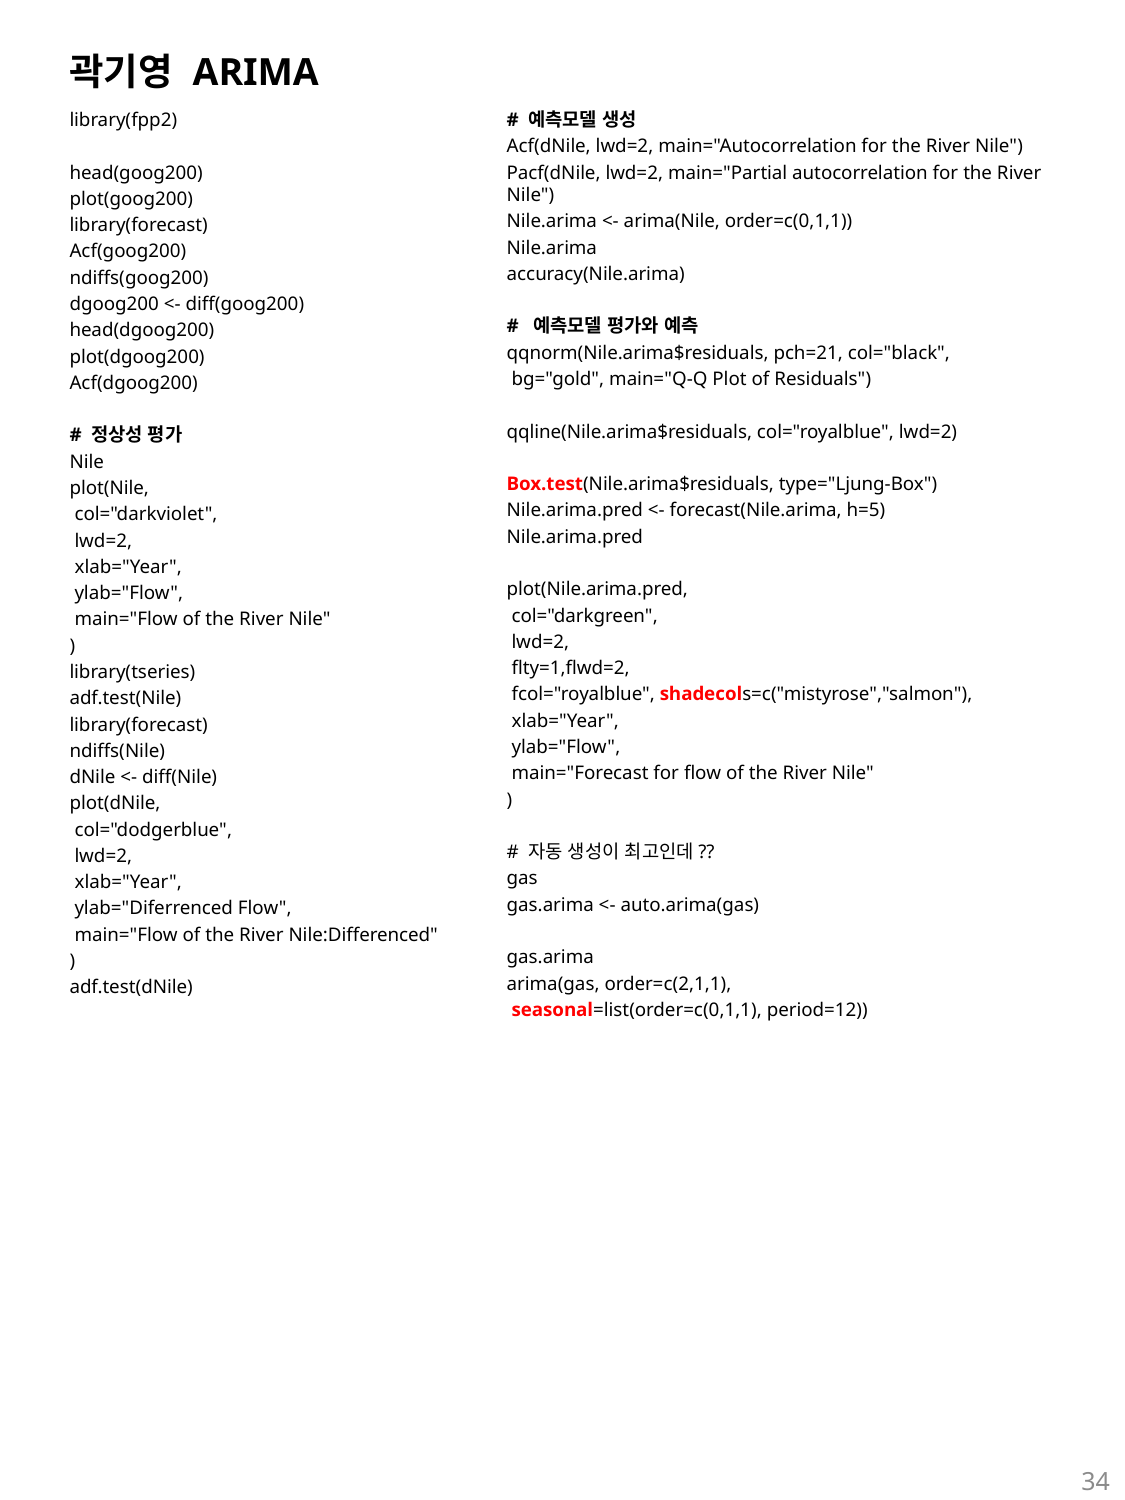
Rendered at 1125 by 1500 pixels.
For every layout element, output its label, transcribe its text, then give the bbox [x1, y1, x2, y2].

list library(fpp2) head(goog200) plot(goog200) library(forecast) Acf(goog200) ndiffs(goog200) dgoog200 <- diff(goog200) head(dgoog200) plot(dgoog200) Acf(dgoog200) # 정상성 평가 Nile plot(Nile, col="darkviolet", lwd=2, xlab="Year", ylab="Flow", main="Flow of the River Nile" ) library(tseries) adf.test(Nile) library(forecast) ndiffs(Nile) dNile <- diff(Nile) plot(dNile, col="dodgerblue", lwd=2, xlab="Year", ylab="Diferrenced Flow", main="Flow of the River Nile:Differenced" ) adf.test(dNile) [54, 100, 468, 1436]
text_box # 예측모델 생성 Acf(dNile, lwd=2, main="Autocorrelation for the River Nile") Pacf(dNile, lwd=2, main="Partial autocorrelation for the River Nile") Nile.arima <- arima(Nile, order=c(0,1,1)) Nile.arima accuracy(Nile.arima) # 예측모델 평가와 예측 qqnorm(Nile.arima$residuals, pch=21, col="black", bg="gold", main="Q-Q Plot of Residuals") qqline(Nile.arima$residuals, col="royalblue", lwd=2) Box.test(Nile.arima$residuals, type="Ljung-Box") Nile.arima.pred <- forecast(Nile.arima, h=5) Nile.arima.pred plot(Nile.arima.pred, col="darkgreen", lwd=2, flty=1,flwd=2, fcol="royalblue", shadecols=c("mistyrose","salmon"), xlab="Year", ylab="Flow", main="Forecast for flow of the River Nile" ) # 자동 생성이 최고인데?? gas gas.arima <- auto.arima(gas) gas.arima arima(gas, order=c(2,1,1), seasonal=list(order=c(0,1,1), period=12)) [491, 100, 1106, 1341]
title 곽기영 ARIMA [54, 17, 1068, 124]
slide_number 34 [862, 1464, 1125, 1500]
